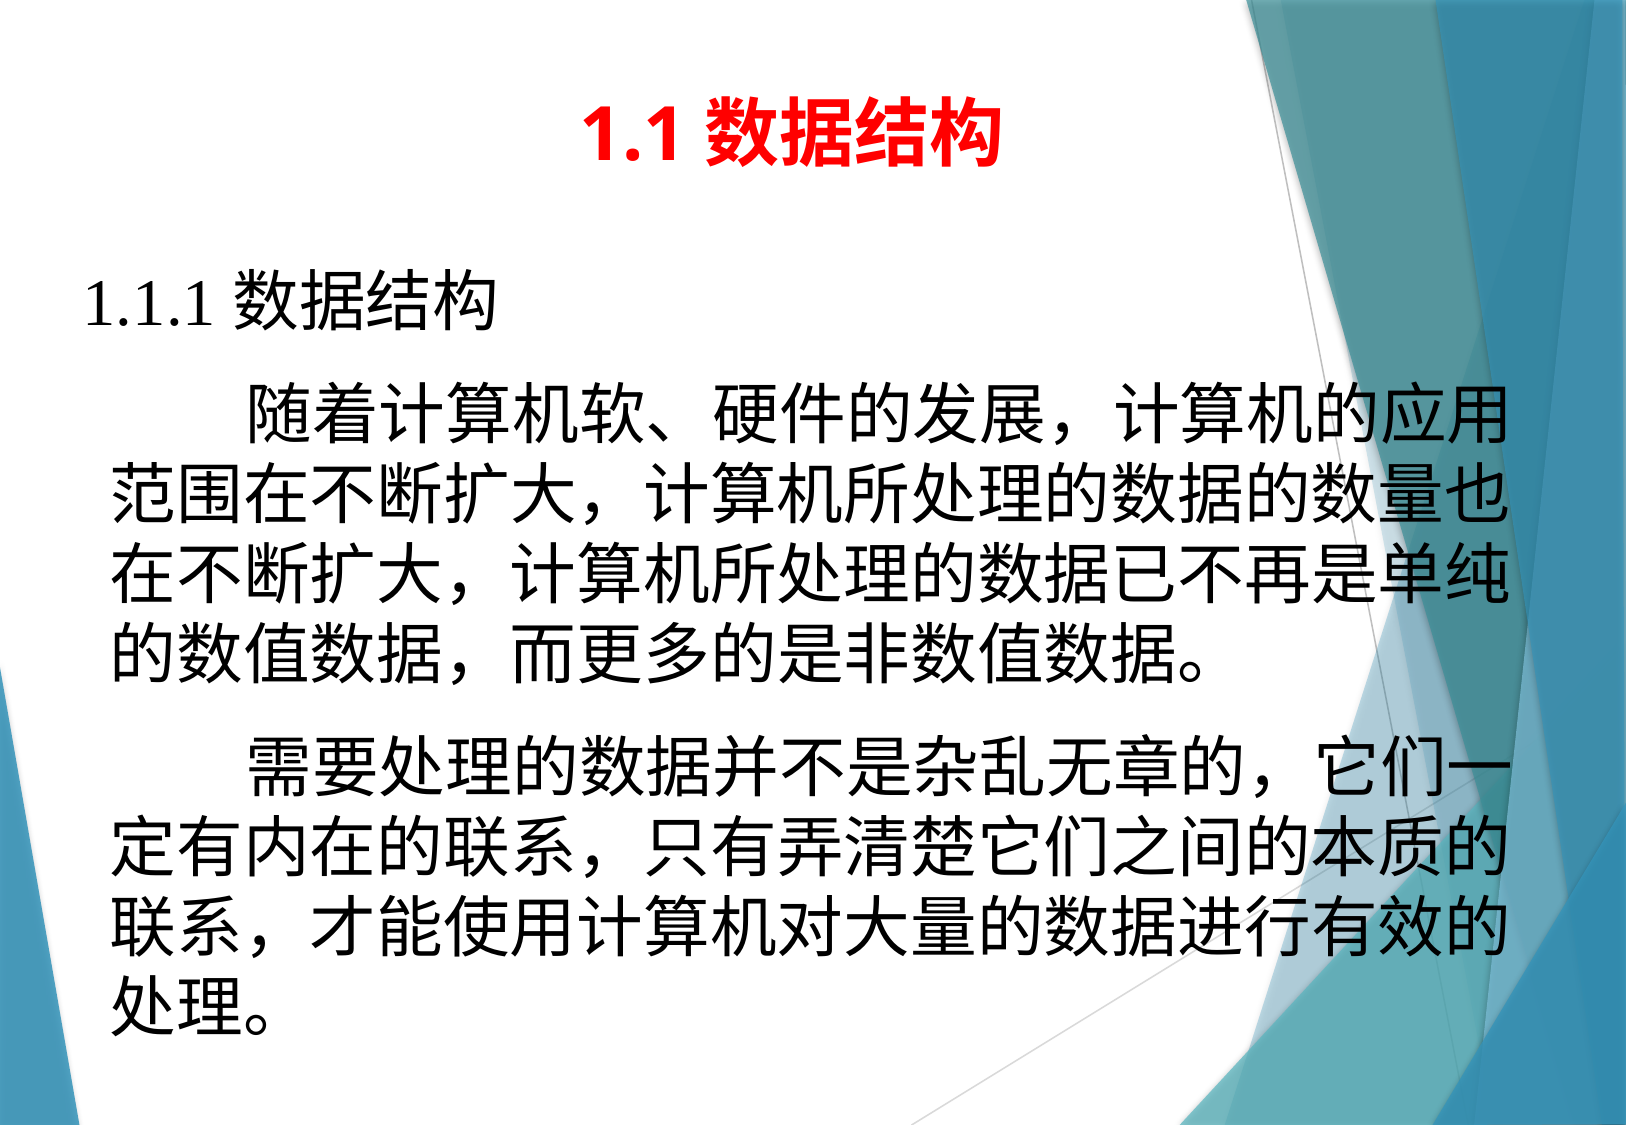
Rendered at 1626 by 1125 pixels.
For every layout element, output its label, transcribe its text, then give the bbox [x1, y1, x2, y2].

text_box 1.1.1数据结构 [67, 251, 799, 347]
text_box 1.1数据结构 [292, 78, 1309, 183]
text_box 随着计算机软、硬件的发展，计算机的应用范围在不断扩大，计算机所处理的数据的数量也在不断扩大，计算机所处理的数据已不再是单纯的数值数据，而更多的是非数值数据。 需要处理的数据并不是杂乱无章的，它们一定有内在的联系，只有弄清楚它们之间的本质的联系，才能使用计算机对大量的数据进行有效的处理。 [94, 364, 1571, 1052]
